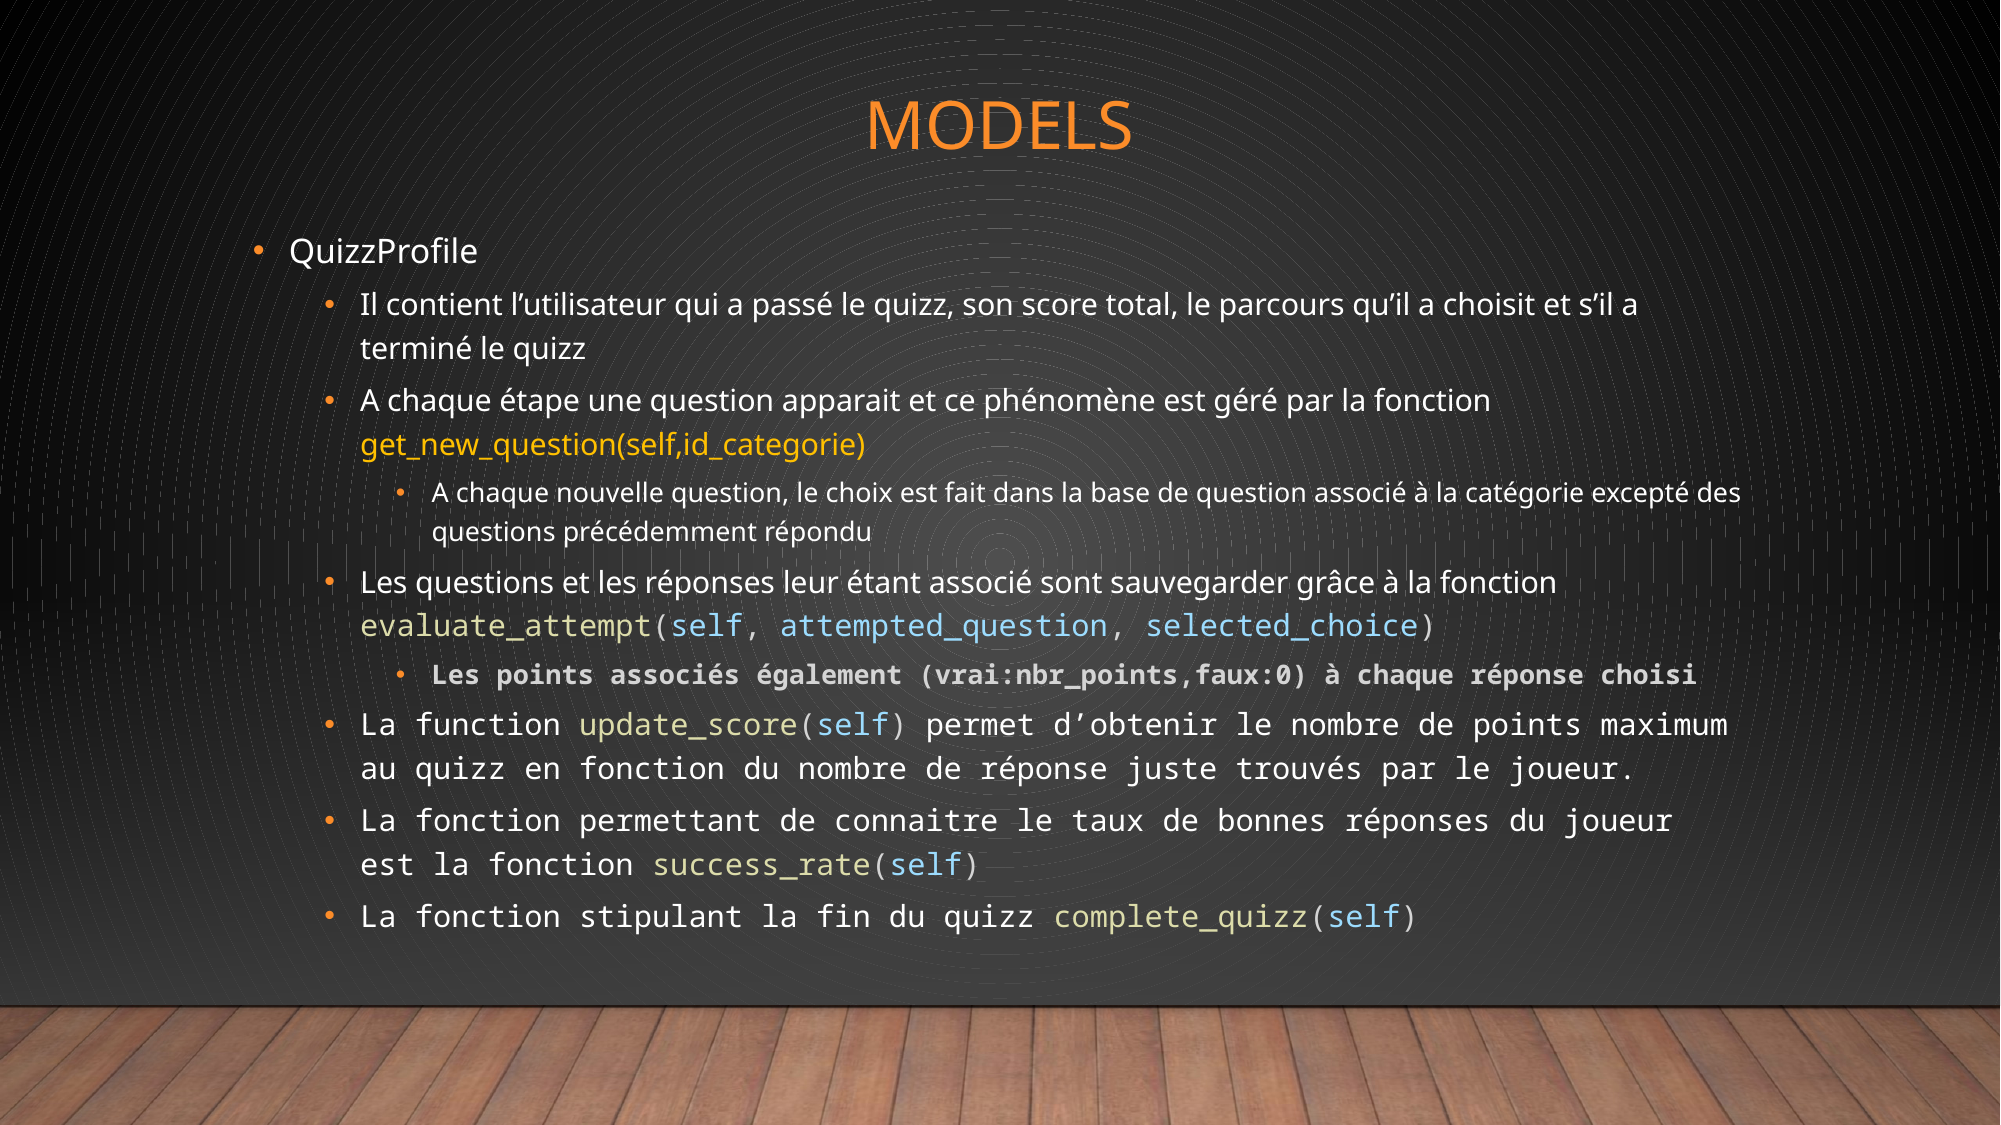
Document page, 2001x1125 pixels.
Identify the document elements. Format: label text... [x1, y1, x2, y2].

list QuizzProfile Il contient l’utilisateur qui a passé le quizz, son score total, le parcours qu’il a choisit et s’il a terminé le quizz A chaque étape une question apparait et ce phénomène est géré par la fonction get_new_question(self,id_categorie) A chaque nouvelle question, le choix est fait dans la base de question associé à la catégorie excepté des questions précédemment répondu Les questions et les réponses leur étant associé sont sauvegarder grâce à la fonction evaluate_attempt(self, attempted_question, selected_choice) Les points associés également (vrai:nbr_points,faux:0) à chaque réponse choisi La function update_score(self) permet d’obtenir le nombre de points maximum au quizz en fonction du nombre de réponse juste trouvés par le joueur. La fonction permettant de connaitre le taux de bonnes réponses du joueur est la fonction success_rate(self) La fonction stipulant la fin du quizz complete_quizz(self) [237, 213, 1763, 957]
title Models [237, 41, 1763, 213]
picture [0, 1005, 2000, 1125]
